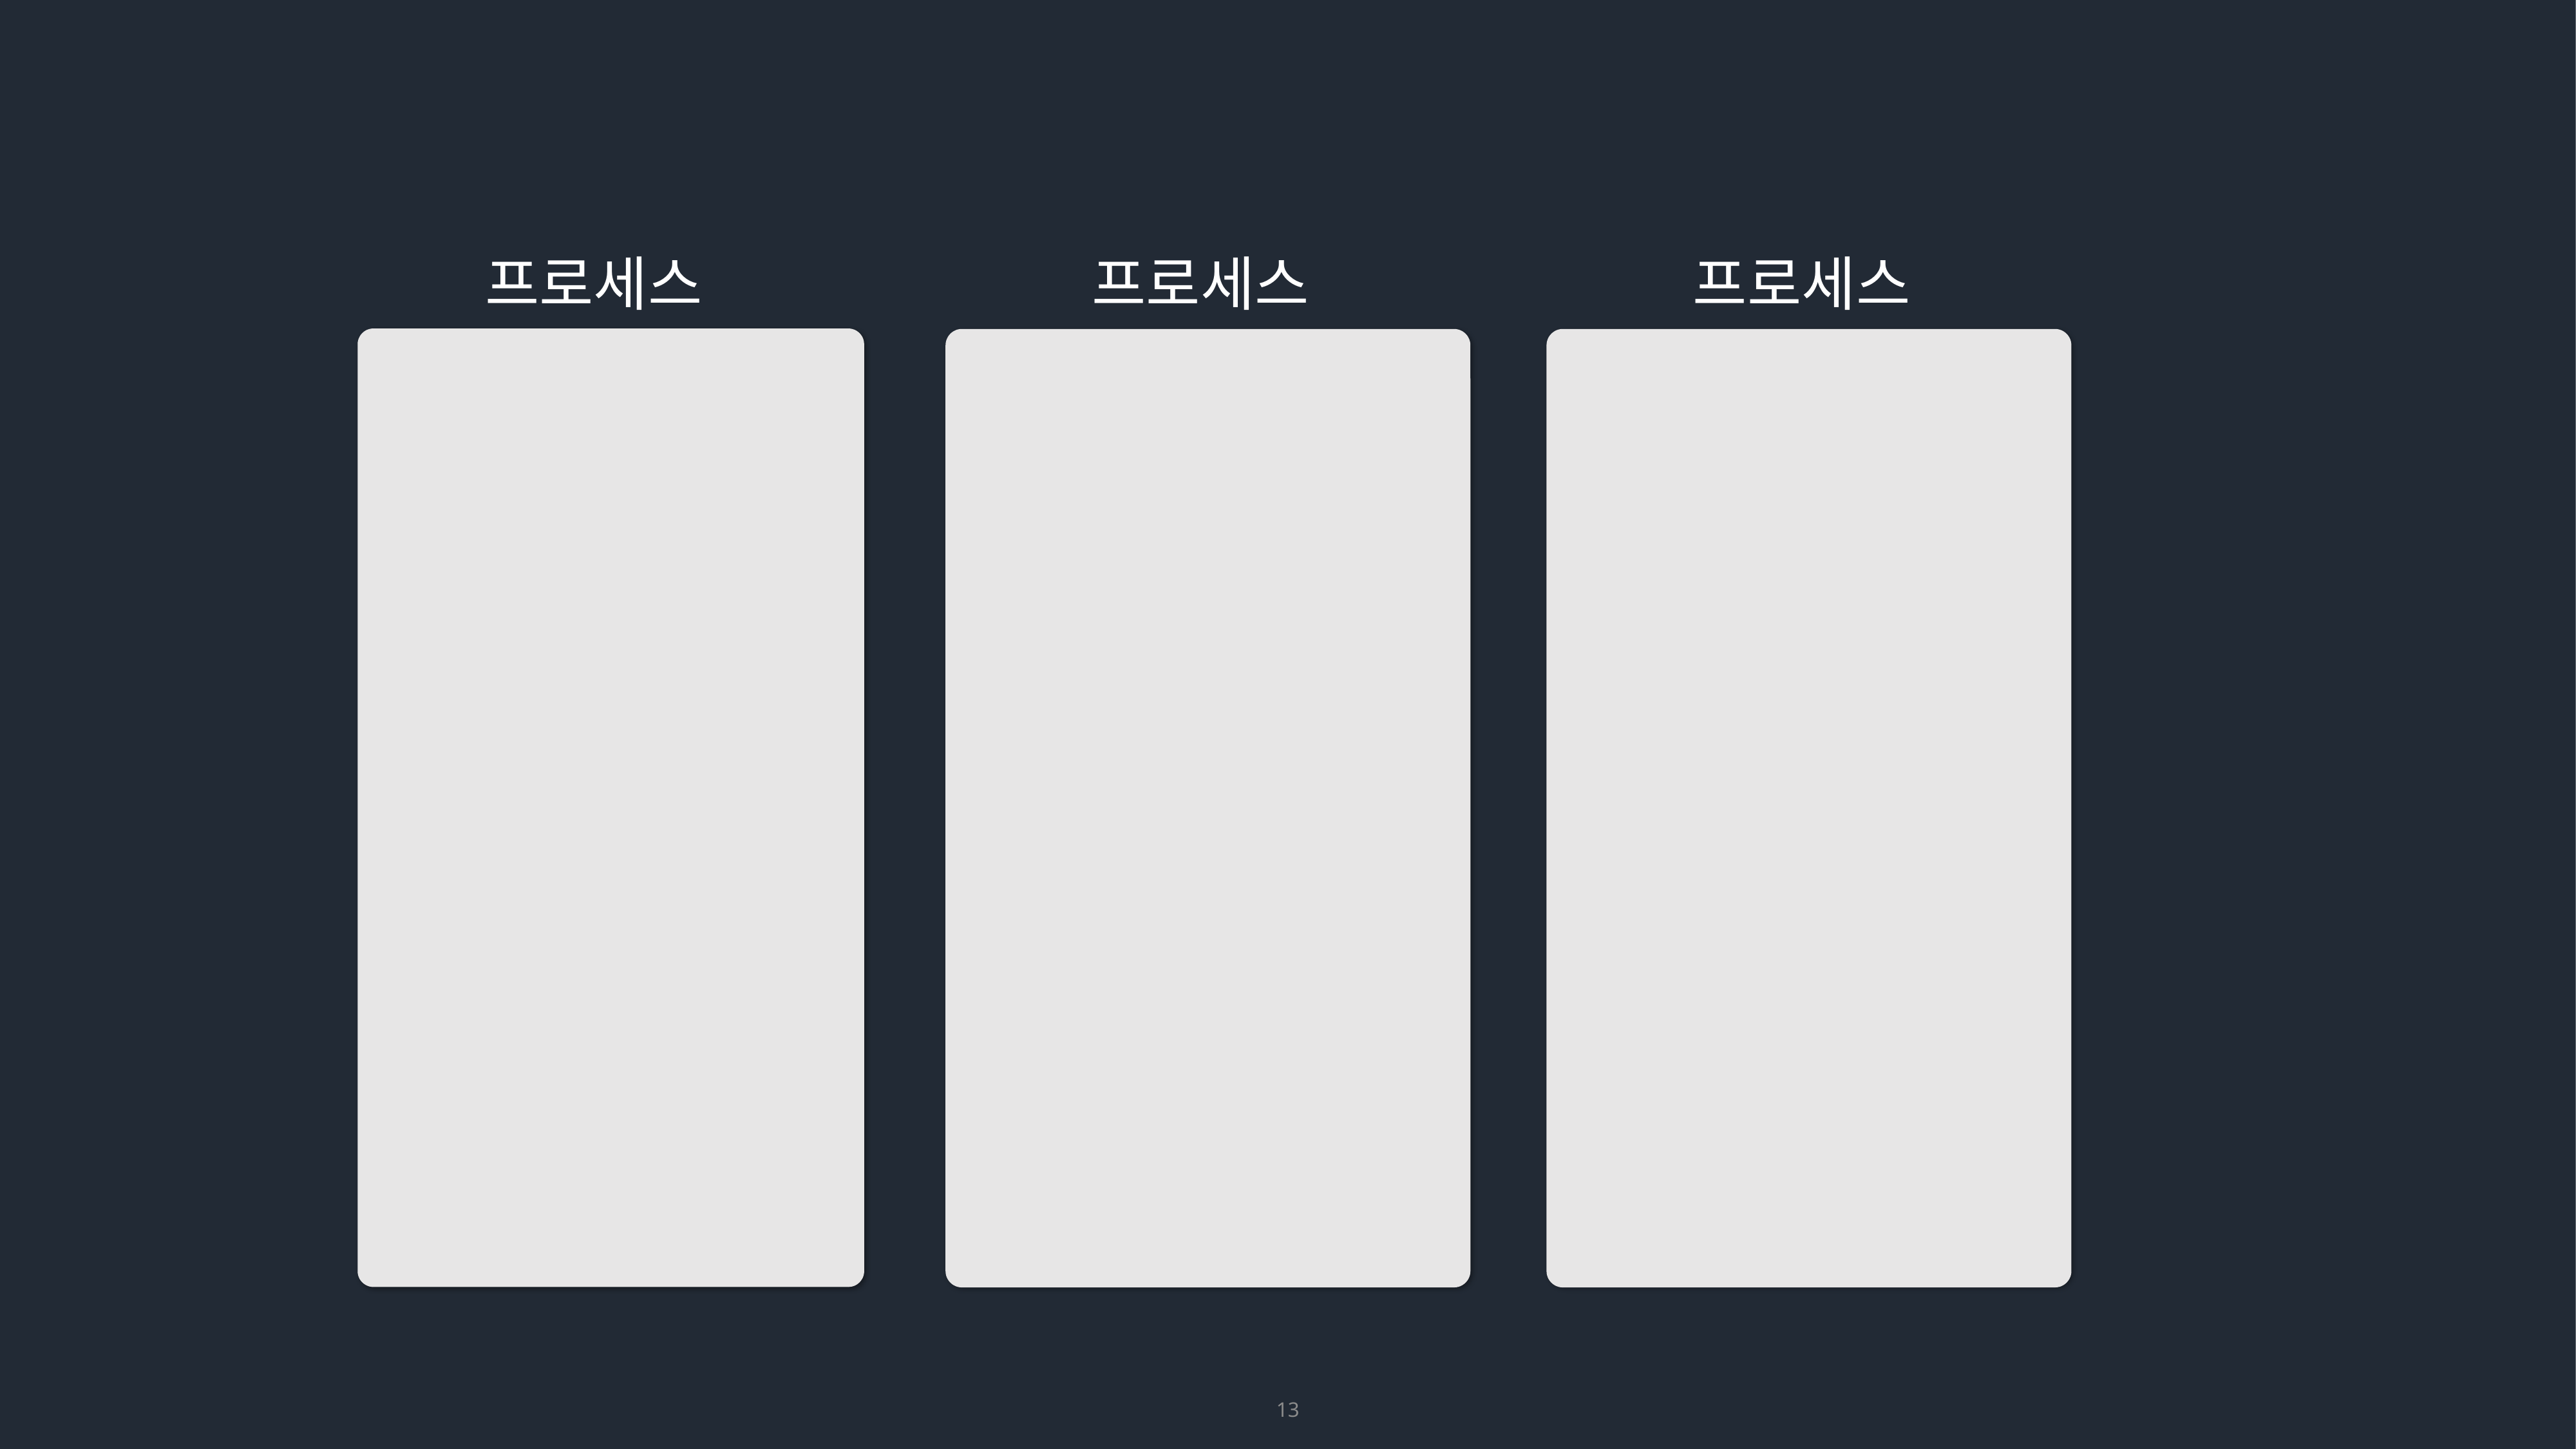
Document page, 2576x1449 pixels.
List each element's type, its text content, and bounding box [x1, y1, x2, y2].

text_box 프로세스 [475, 242, 746, 322]
slide_number 13 [998, 1372, 1578, 1449]
text_box [1546, 328, 2072, 1289]
text_box 프로세스 [1683, 242, 1955, 322]
text_box [945, 328, 1472, 1289]
text_box [357, 328, 865, 1288]
text_box 프로세스 [1082, 242, 1354, 322]
